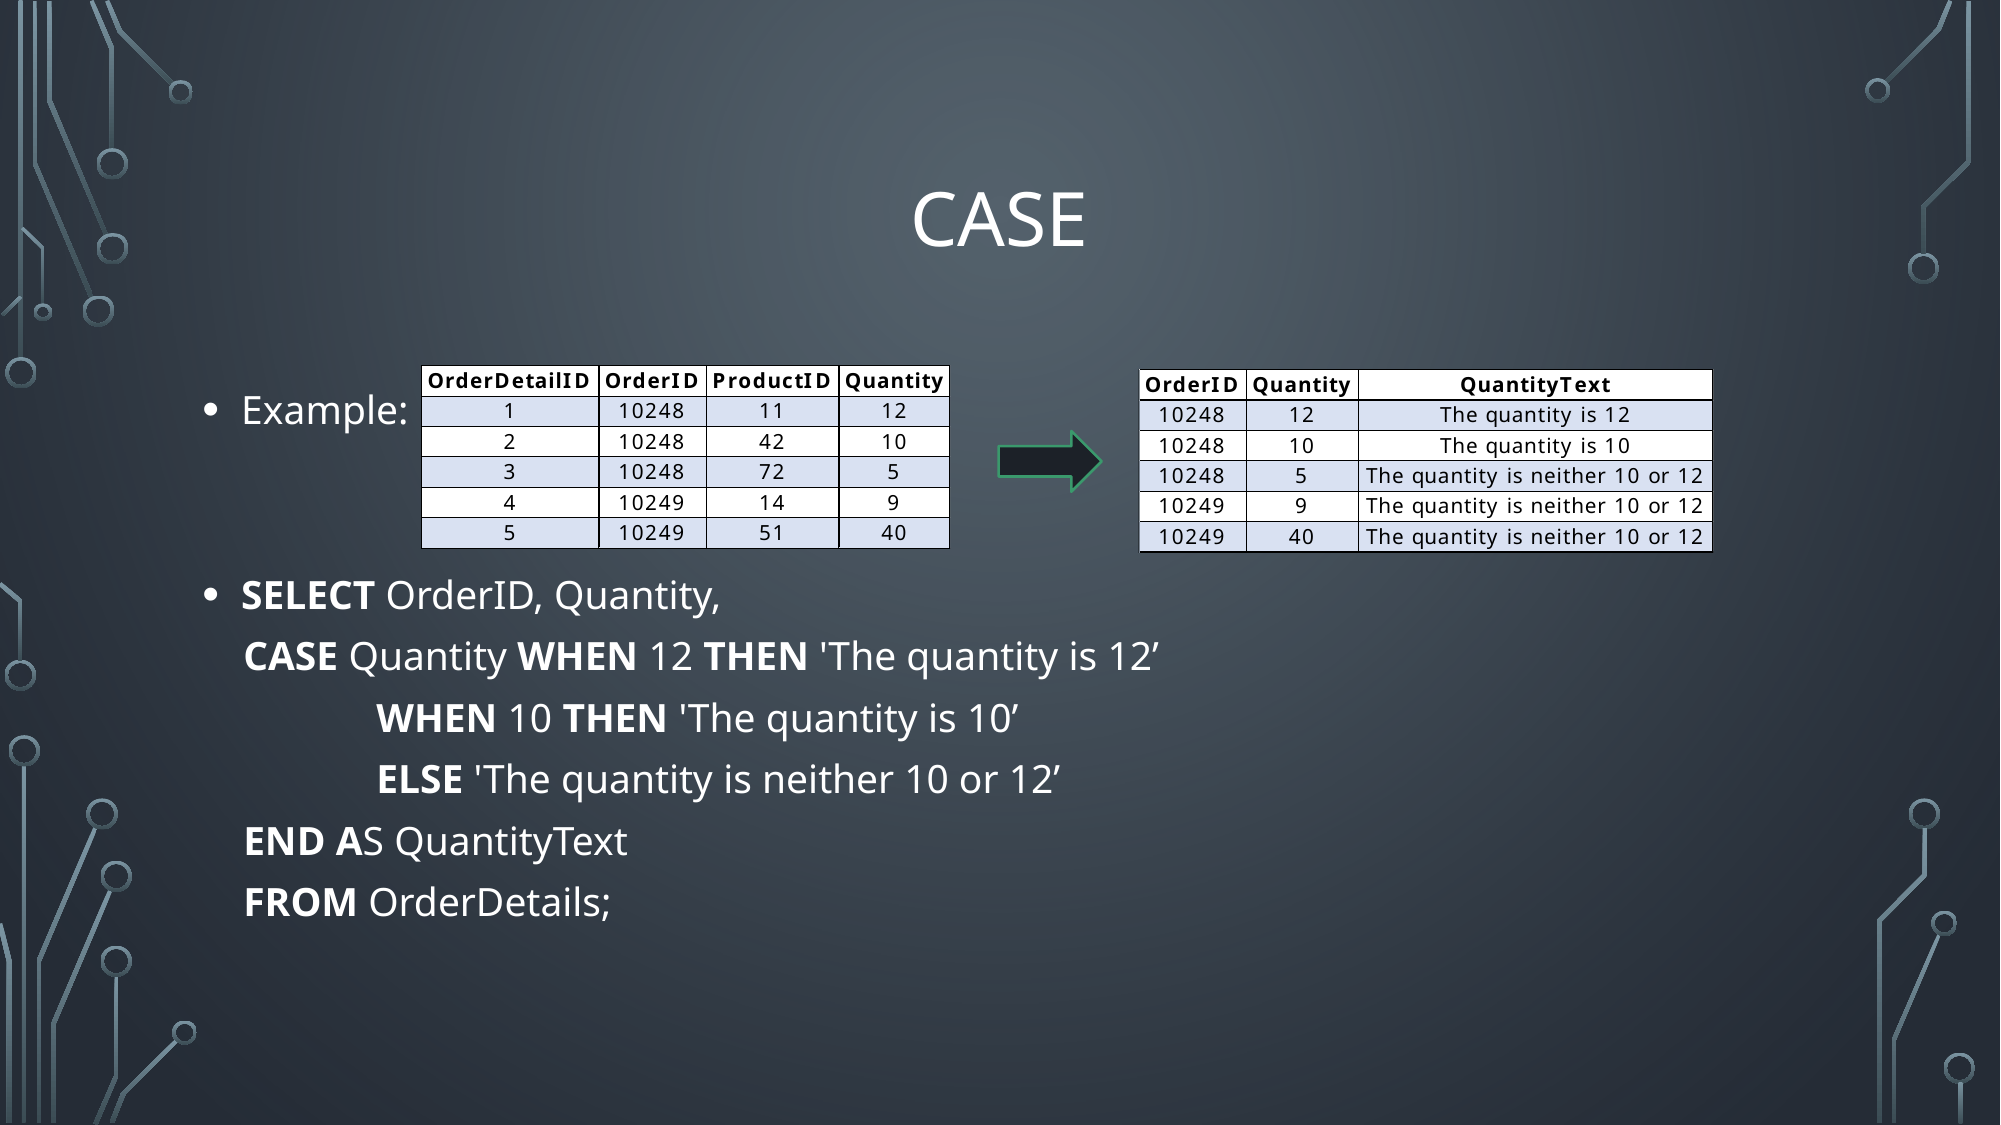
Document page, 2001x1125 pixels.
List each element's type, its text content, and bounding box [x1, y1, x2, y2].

list Example: SELECT OrderID, Quantity, CASE Quantity WHEN 12 THEN 'The quantity is 12’ WHEN 10 THEN 'The quantity is 10’ ELSE 'The quantity is neither 10 or 12’ END AS QuantityText FROM OrderDetails; [187, 369, 1813, 950]
text_box [997, 429, 1103, 493]
picture [420, 364, 952, 550]
title case [187, 101, 1813, 344]
picture [1138, 368, 1715, 554]
